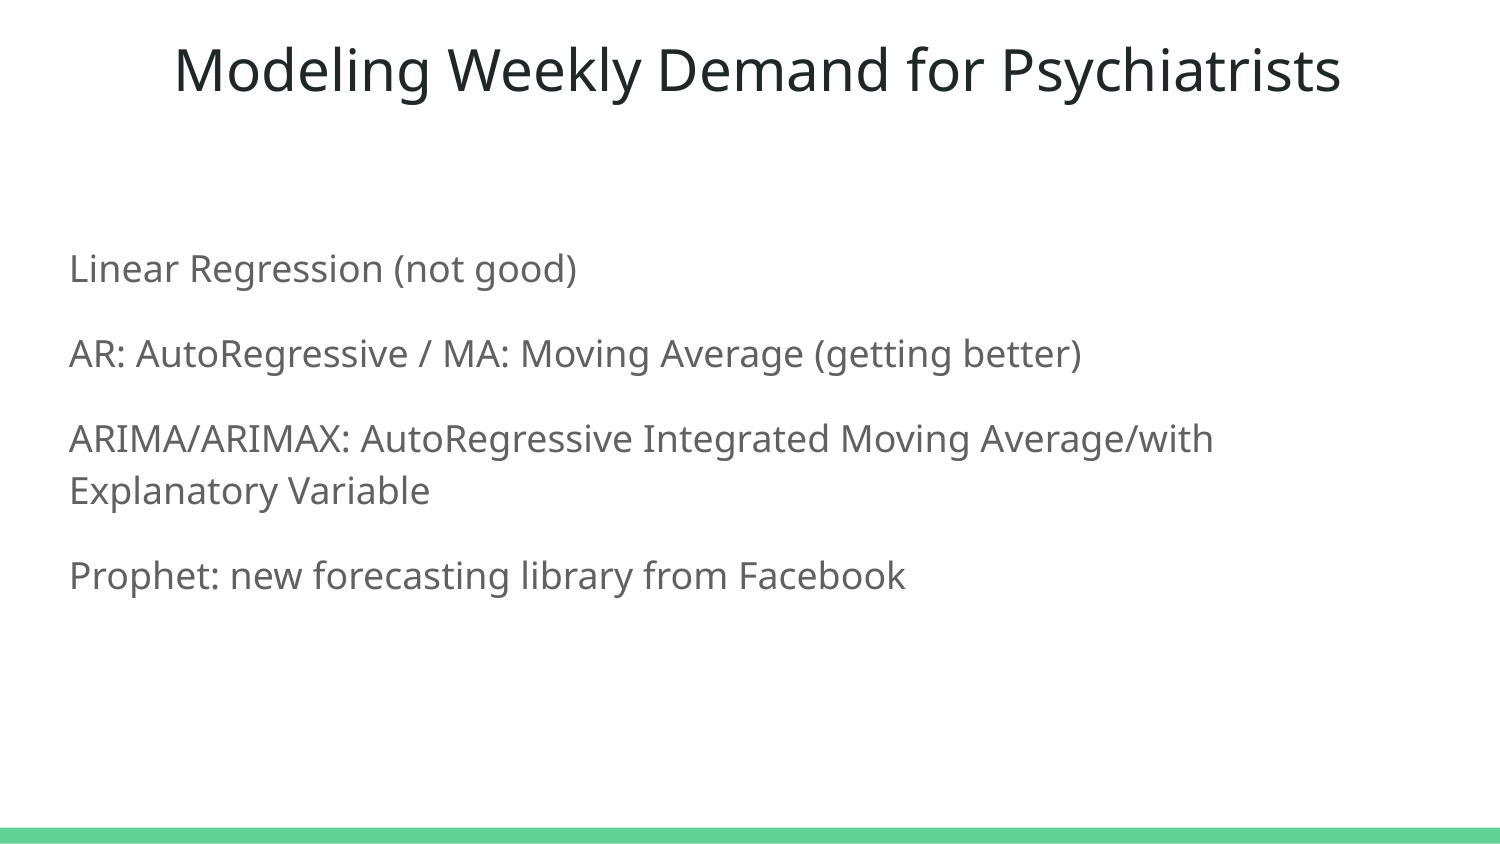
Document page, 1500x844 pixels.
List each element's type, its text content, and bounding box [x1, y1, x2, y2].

text_box Linear Regression (not good) AR: AutoRegressive / MA: Moving Average (getting better) ARIMA/ARIMAX: AutoRegressive Integrated Moving Average/with Explanatory Variable Prophet: new forecasting library from Facebook [53, 184, 1424, 725]
title Modeling Weekly Demand for Psychiatrists [79, 17, 1438, 171]
